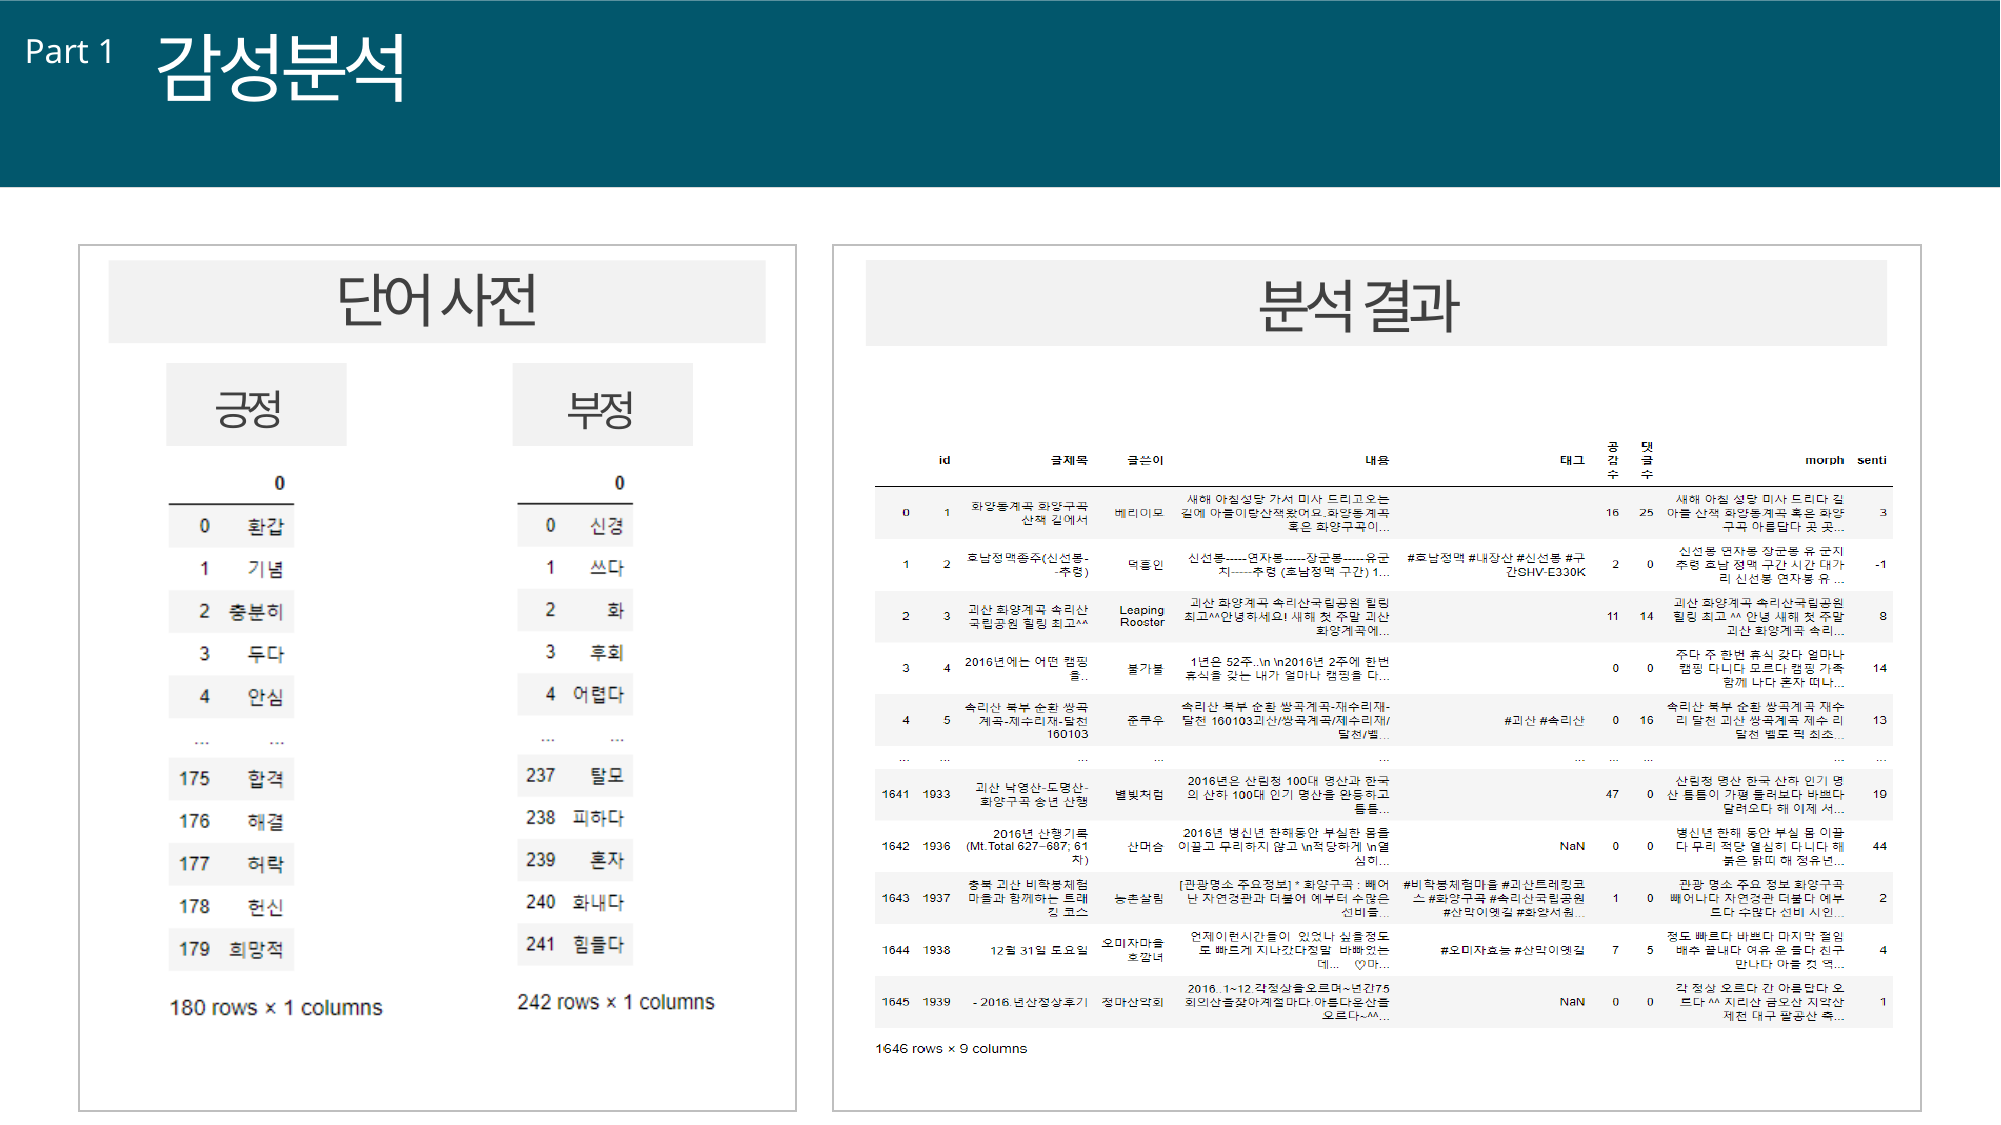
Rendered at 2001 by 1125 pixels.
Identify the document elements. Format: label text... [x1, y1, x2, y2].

text_box Part 1 [9, 22, 141, 78]
text_box [512, 362, 694, 446]
picture [512, 446, 740, 1017]
text_box [165, 362, 348, 447]
picture [865, 433, 1903, 1056]
text_box [832, 244, 1922, 1112]
text_box [108, 259, 767, 344]
text_box 감성분석 [140, 13, 428, 119]
text_box [865, 259, 1888, 347]
text_box 부정 [533, 377, 670, 443]
text_box [0, 0, 2000, 187]
text_box 분석 결과 [1242, 263, 1478, 348]
text_box 긍정 [182, 376, 318, 441]
text_box 단어 사전 [288, 257, 589, 342]
picture [166, 458, 393, 1029]
text_box [78, 244, 797, 1112]
